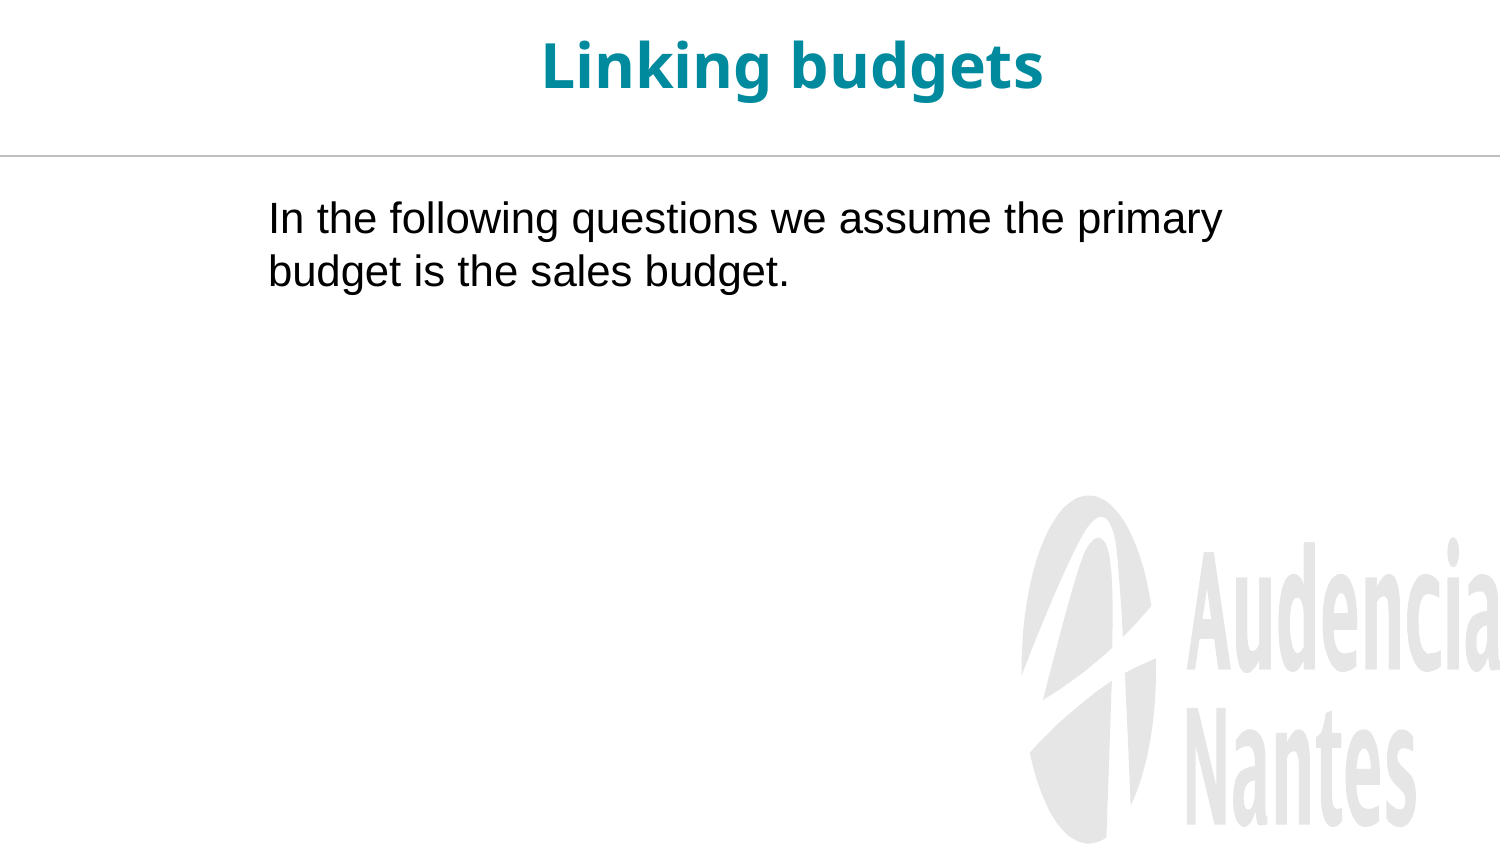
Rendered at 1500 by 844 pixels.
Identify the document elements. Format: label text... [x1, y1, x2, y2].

list In the following questions we assume the primary budget is the sales budget. [253, 182, 1266, 740]
title Linking budgets [271, 23, 1313, 104]
